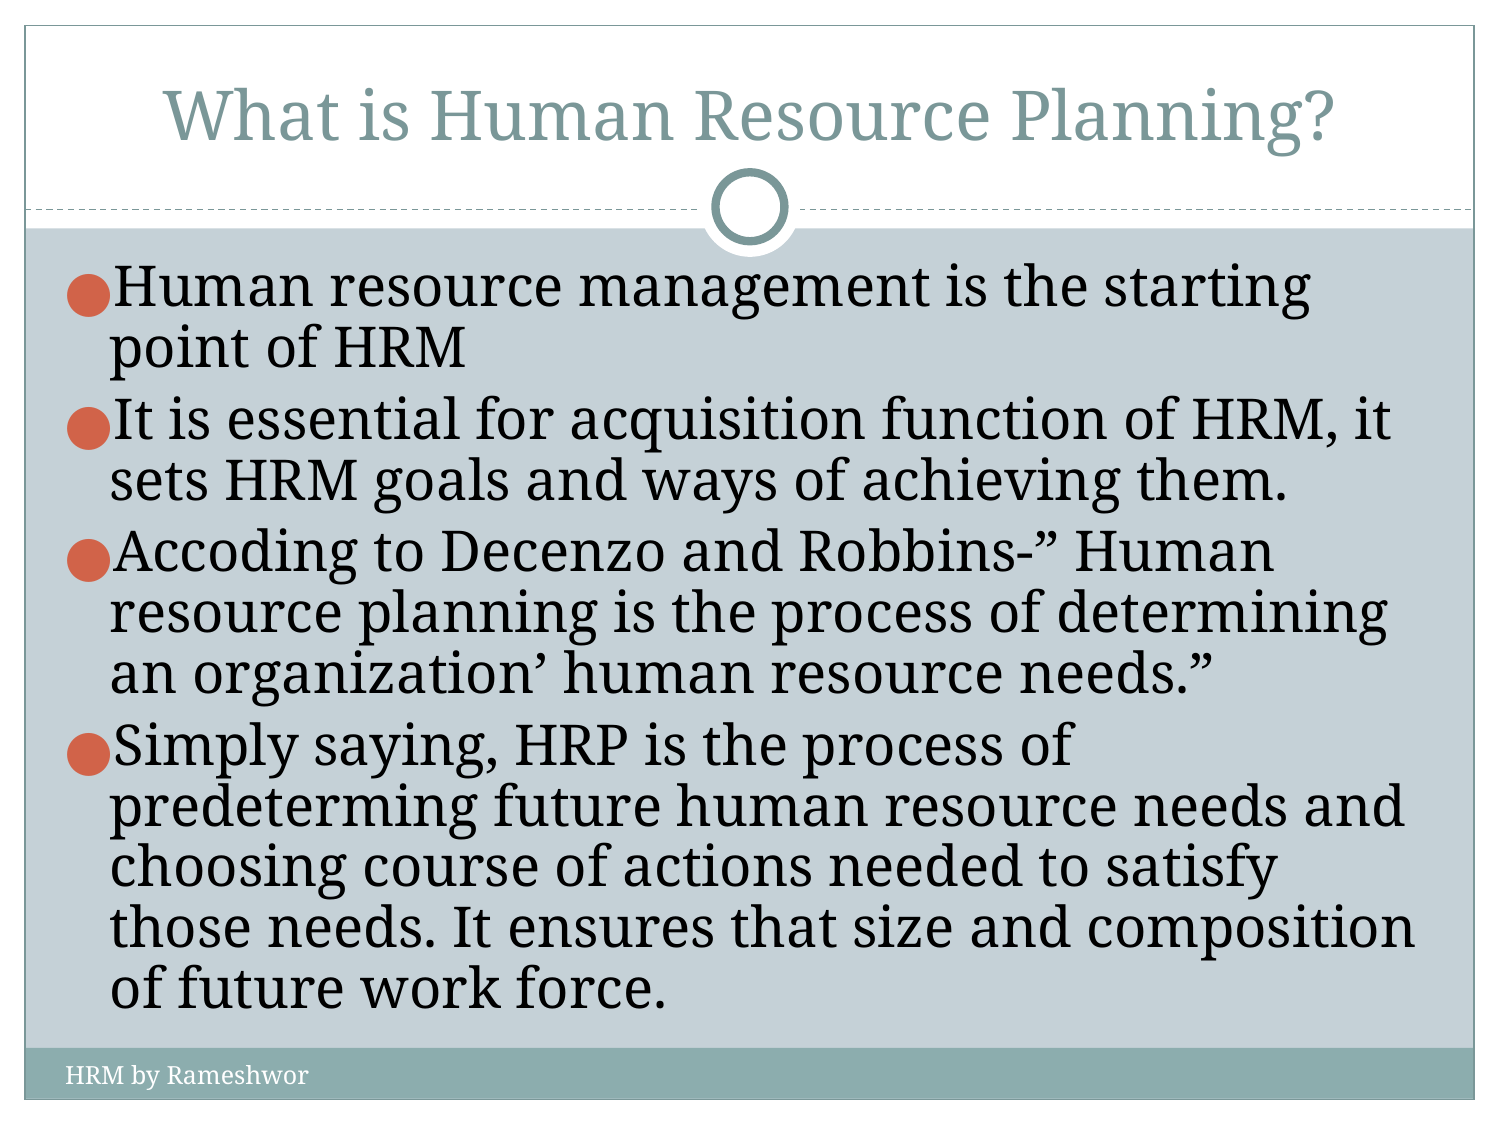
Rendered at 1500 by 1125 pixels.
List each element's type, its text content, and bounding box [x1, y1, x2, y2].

footer HRM by Rameshwor [50, 1051, 638, 1112]
list Human resource management is the starting point of HRM It is essential for acquisition function of HRM, it sets HRM goals and ways of achieving them. Accoding to Decenzo and Robbins-” Human resource planning is the process of determining an organization’ human resource needs.” Simply saying, HRP is the process of predeterming future human resource needs and choosing course of actions needed to satisfy those needs. It ensures that size and composition of future work force. [49, 250, 1445, 1001]
title What is Human Resource Planning? [49, 37, 1450, 162]
